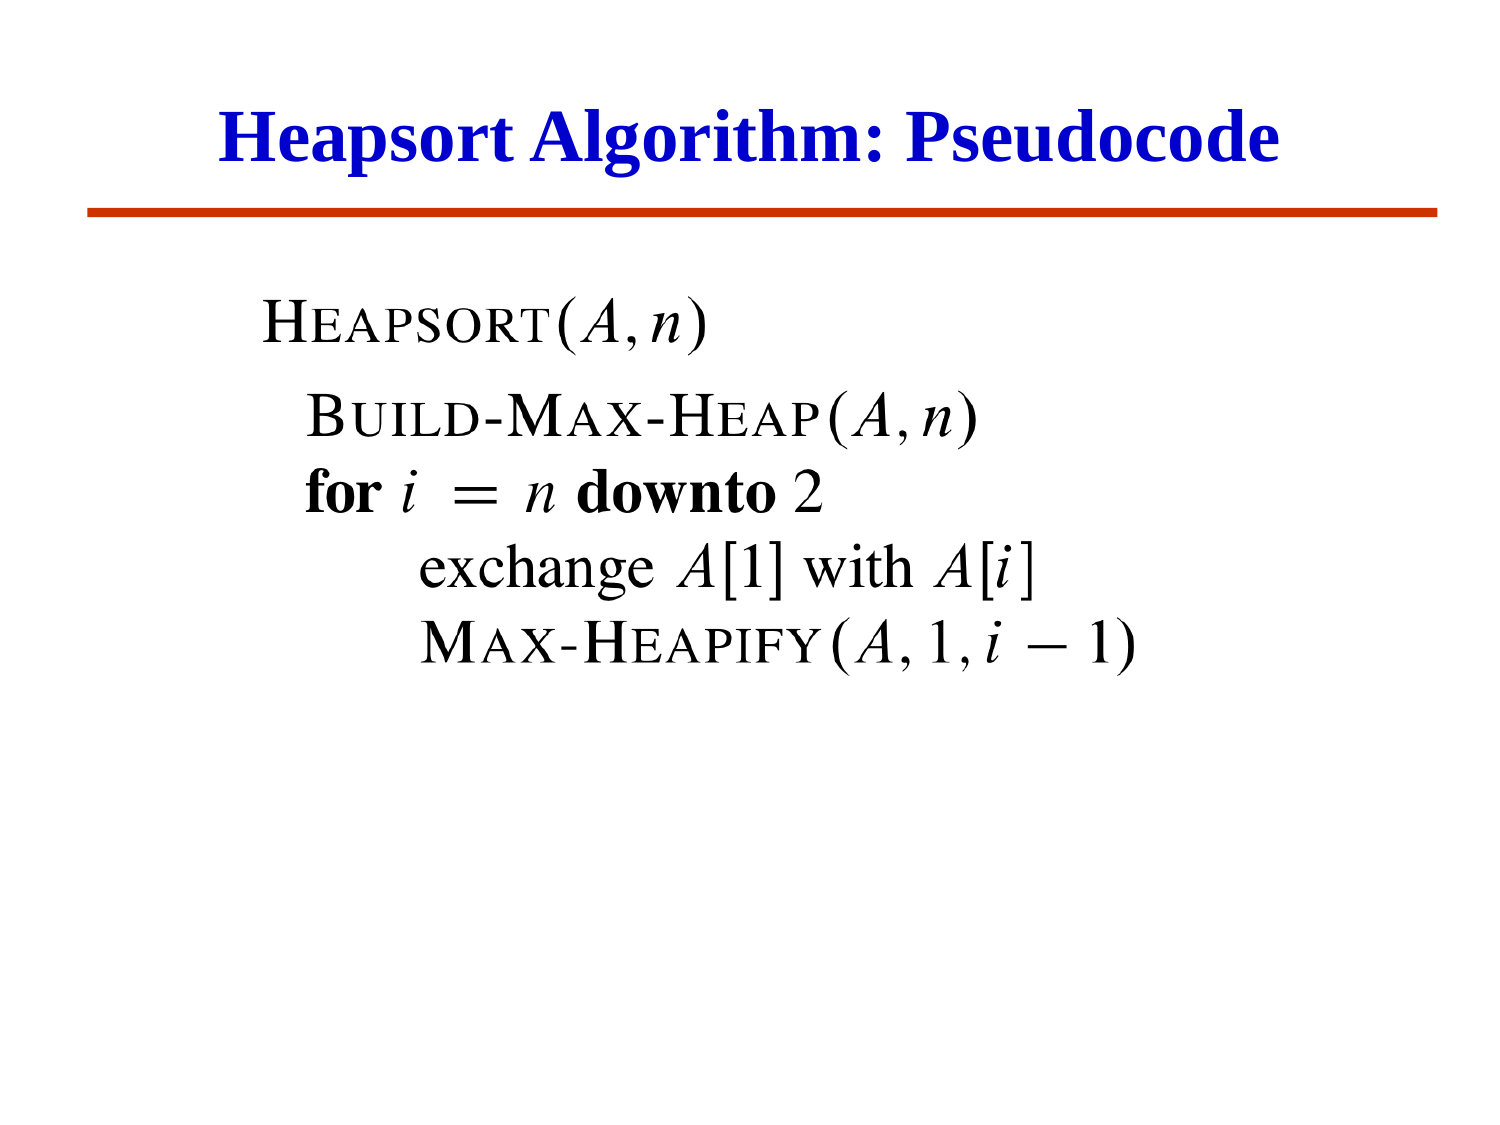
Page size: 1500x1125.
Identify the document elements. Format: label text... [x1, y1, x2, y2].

picture [263, 296, 1135, 676]
title Heapsort Algorithm: Pseudocode [112, 62, 1388, 200]
